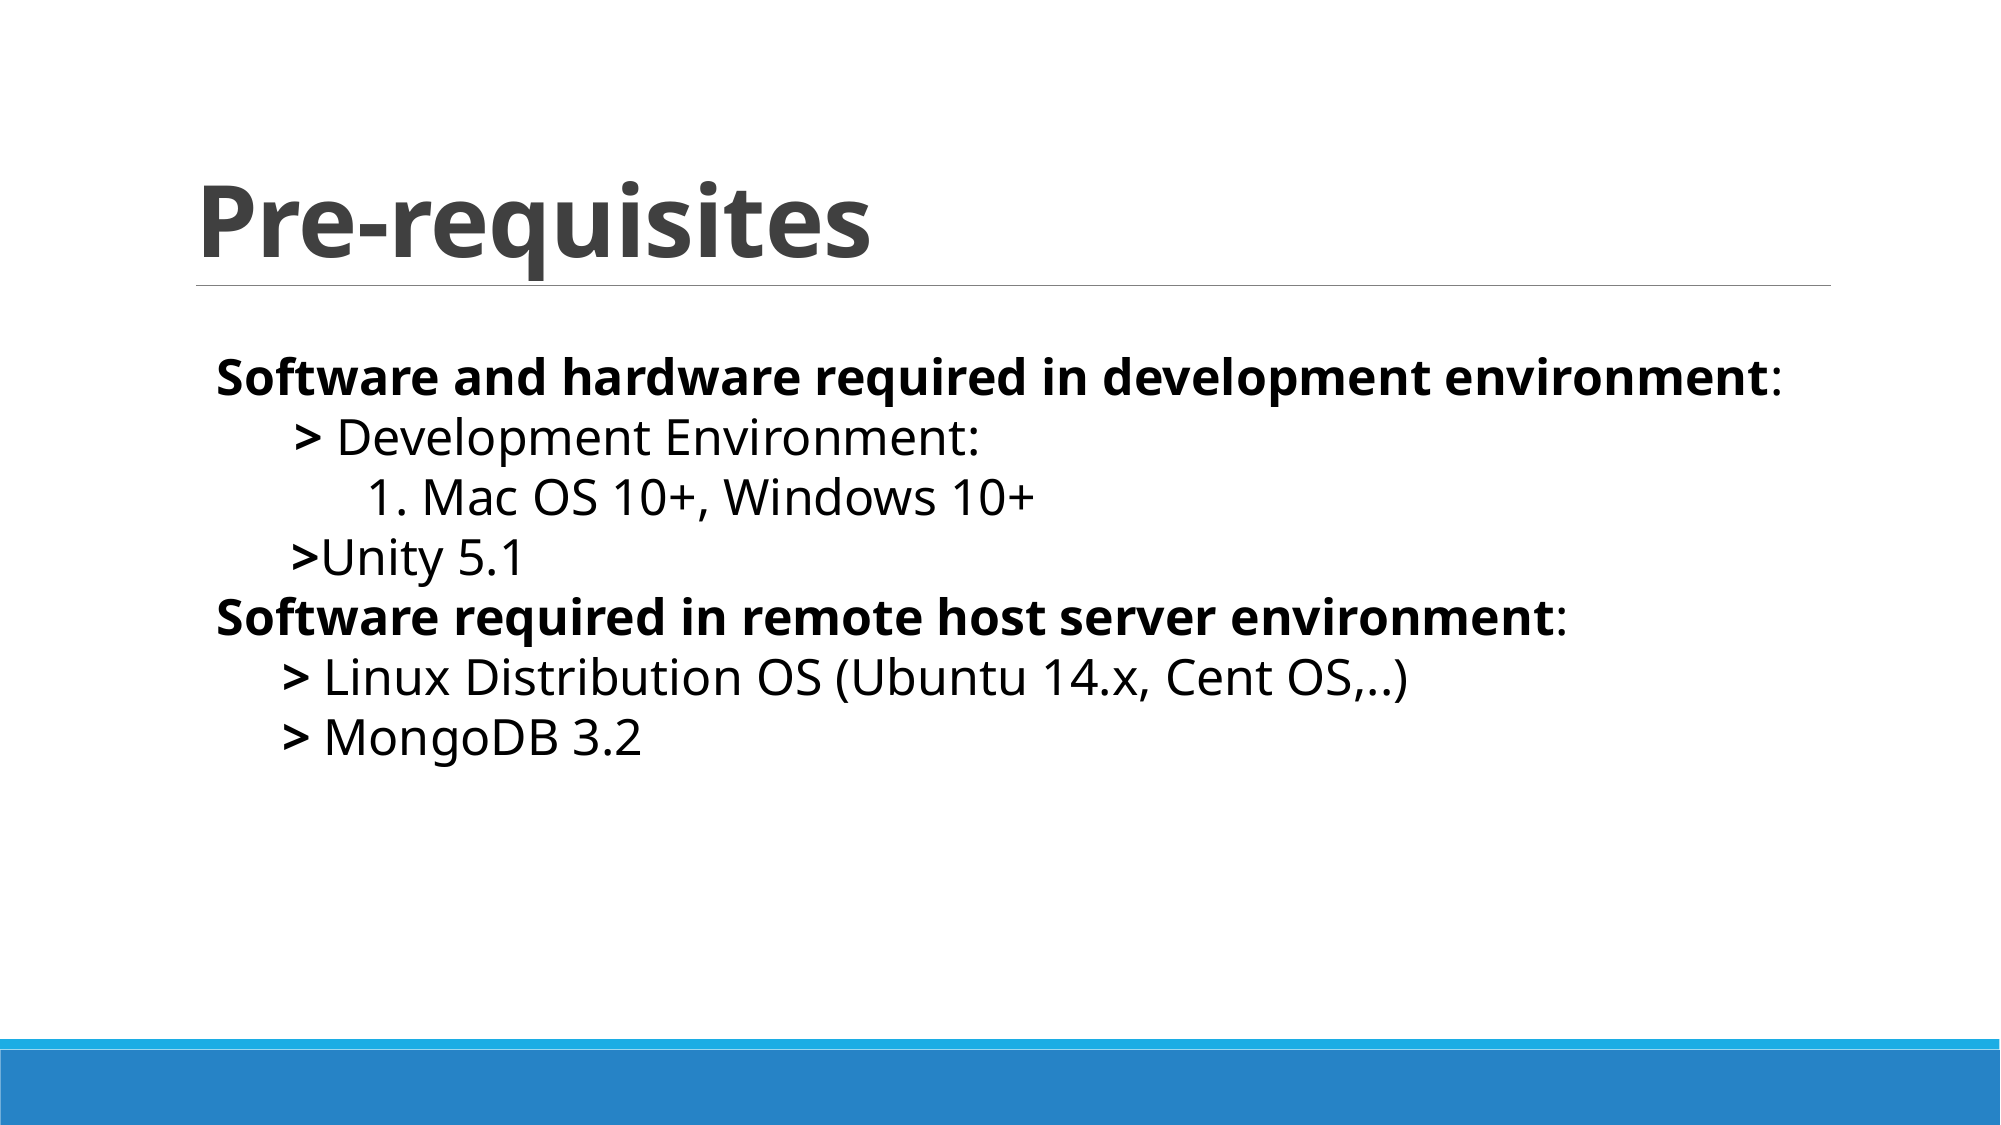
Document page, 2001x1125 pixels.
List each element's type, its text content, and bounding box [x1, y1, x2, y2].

text_box Software and hardware required in development environment: > Development Environment: 1. Mac OS 10+, Windows 10+ >Unity 5.1 Software required in remote host server environment: > Linux Distribution OS (Ubuntu 14.x, Cent OS,..) > MongoDB 3.2 [202, 337, 1801, 773]
title Pre-requisites [180, 47, 1830, 285]
